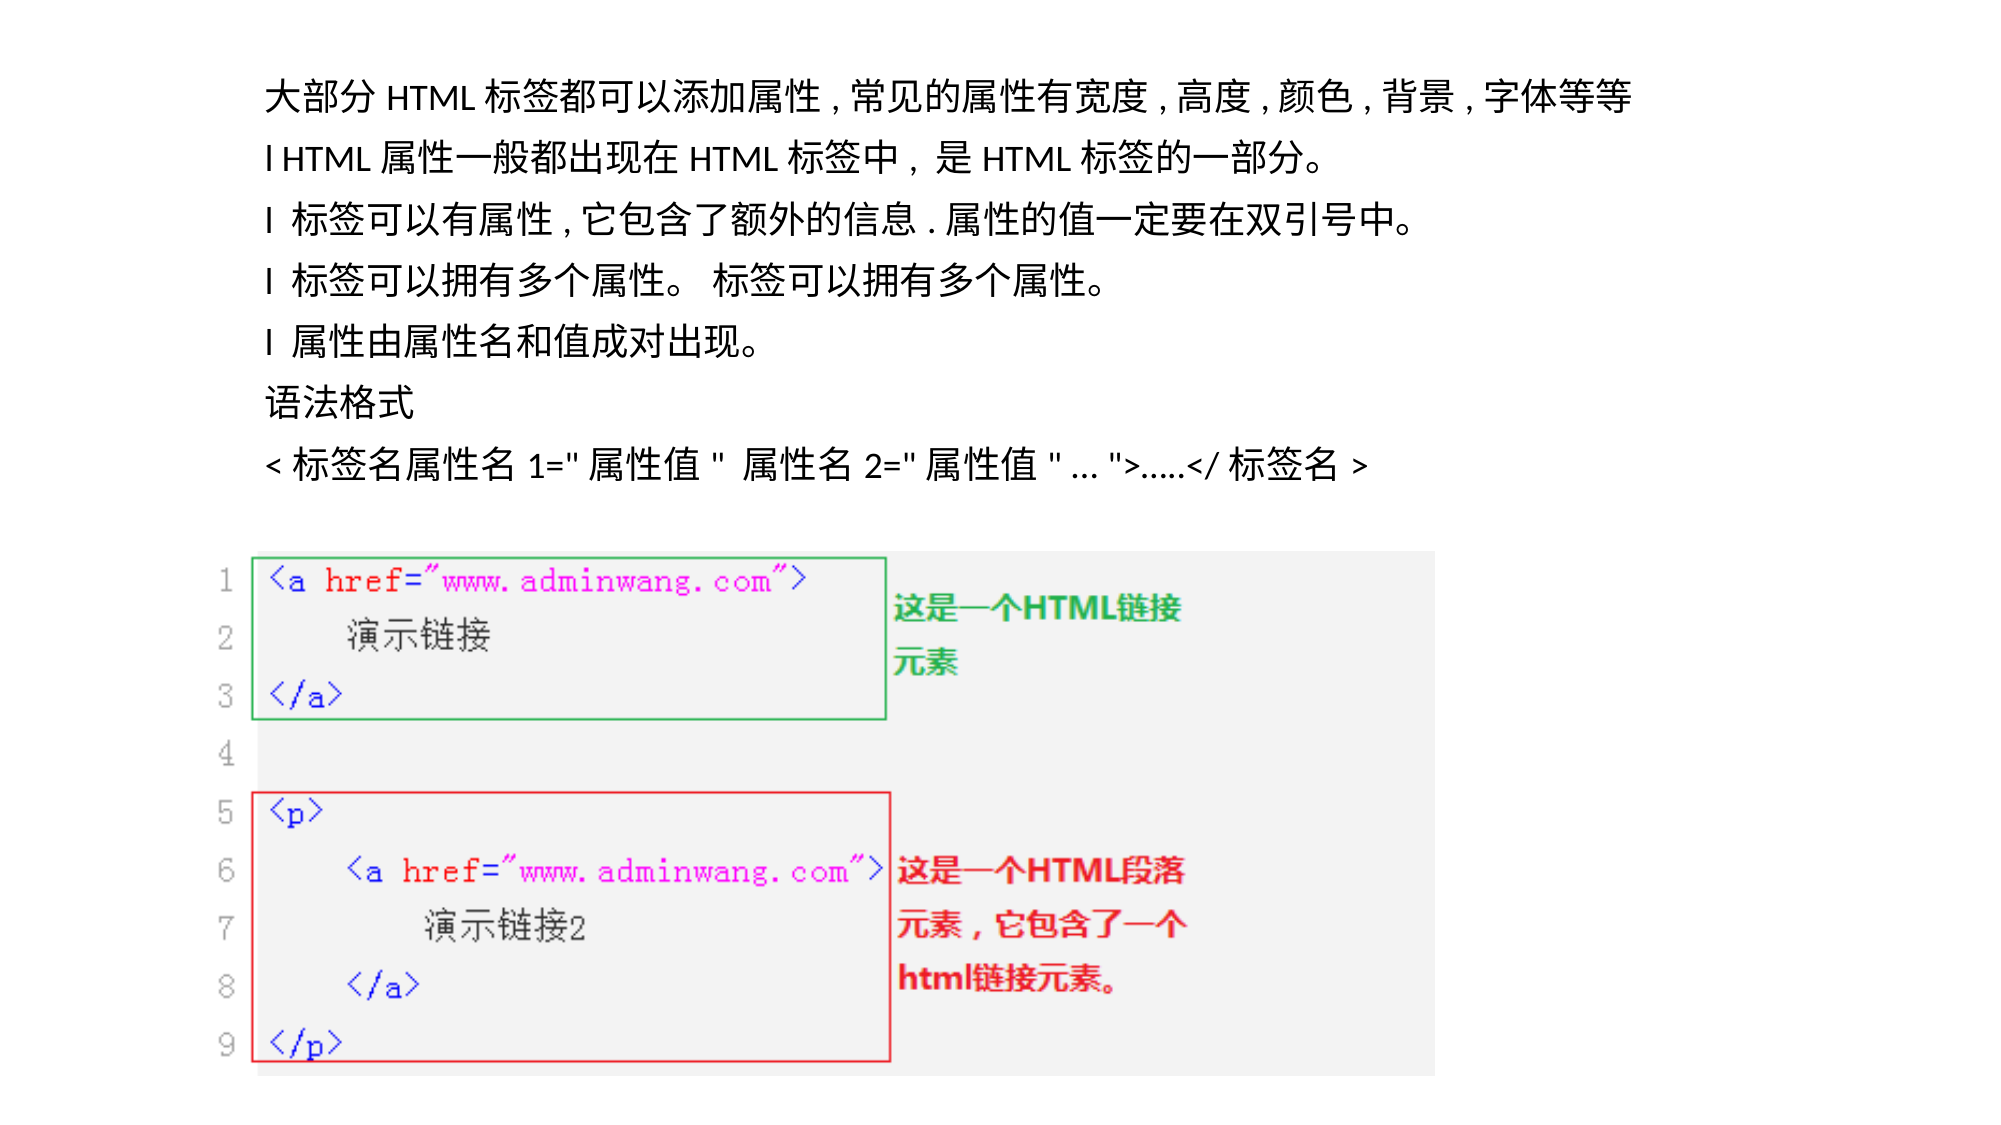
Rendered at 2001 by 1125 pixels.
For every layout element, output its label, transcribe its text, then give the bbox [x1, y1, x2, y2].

picture [181, 551, 1435, 1076]
subtitle 大部分HTML标签都可以添加属性,常见的属性有宽度,高度,颜色,背景,字体等等 l HTML属性一般都出现在HTML标签中, 是HTML标签的一部分。 l 标签可以有属性,它包含了额外的信息.属性的值一定要在双引号中。 l 标签可以拥有多个属性。 标签可以拥有多个属性。 l 属性由属性名和值成对出现。 语法格式 <标签名属性名1="属性值" 属性名2="属性值" ... ">…..</标签名> [249, 70, 1750, 1077]
